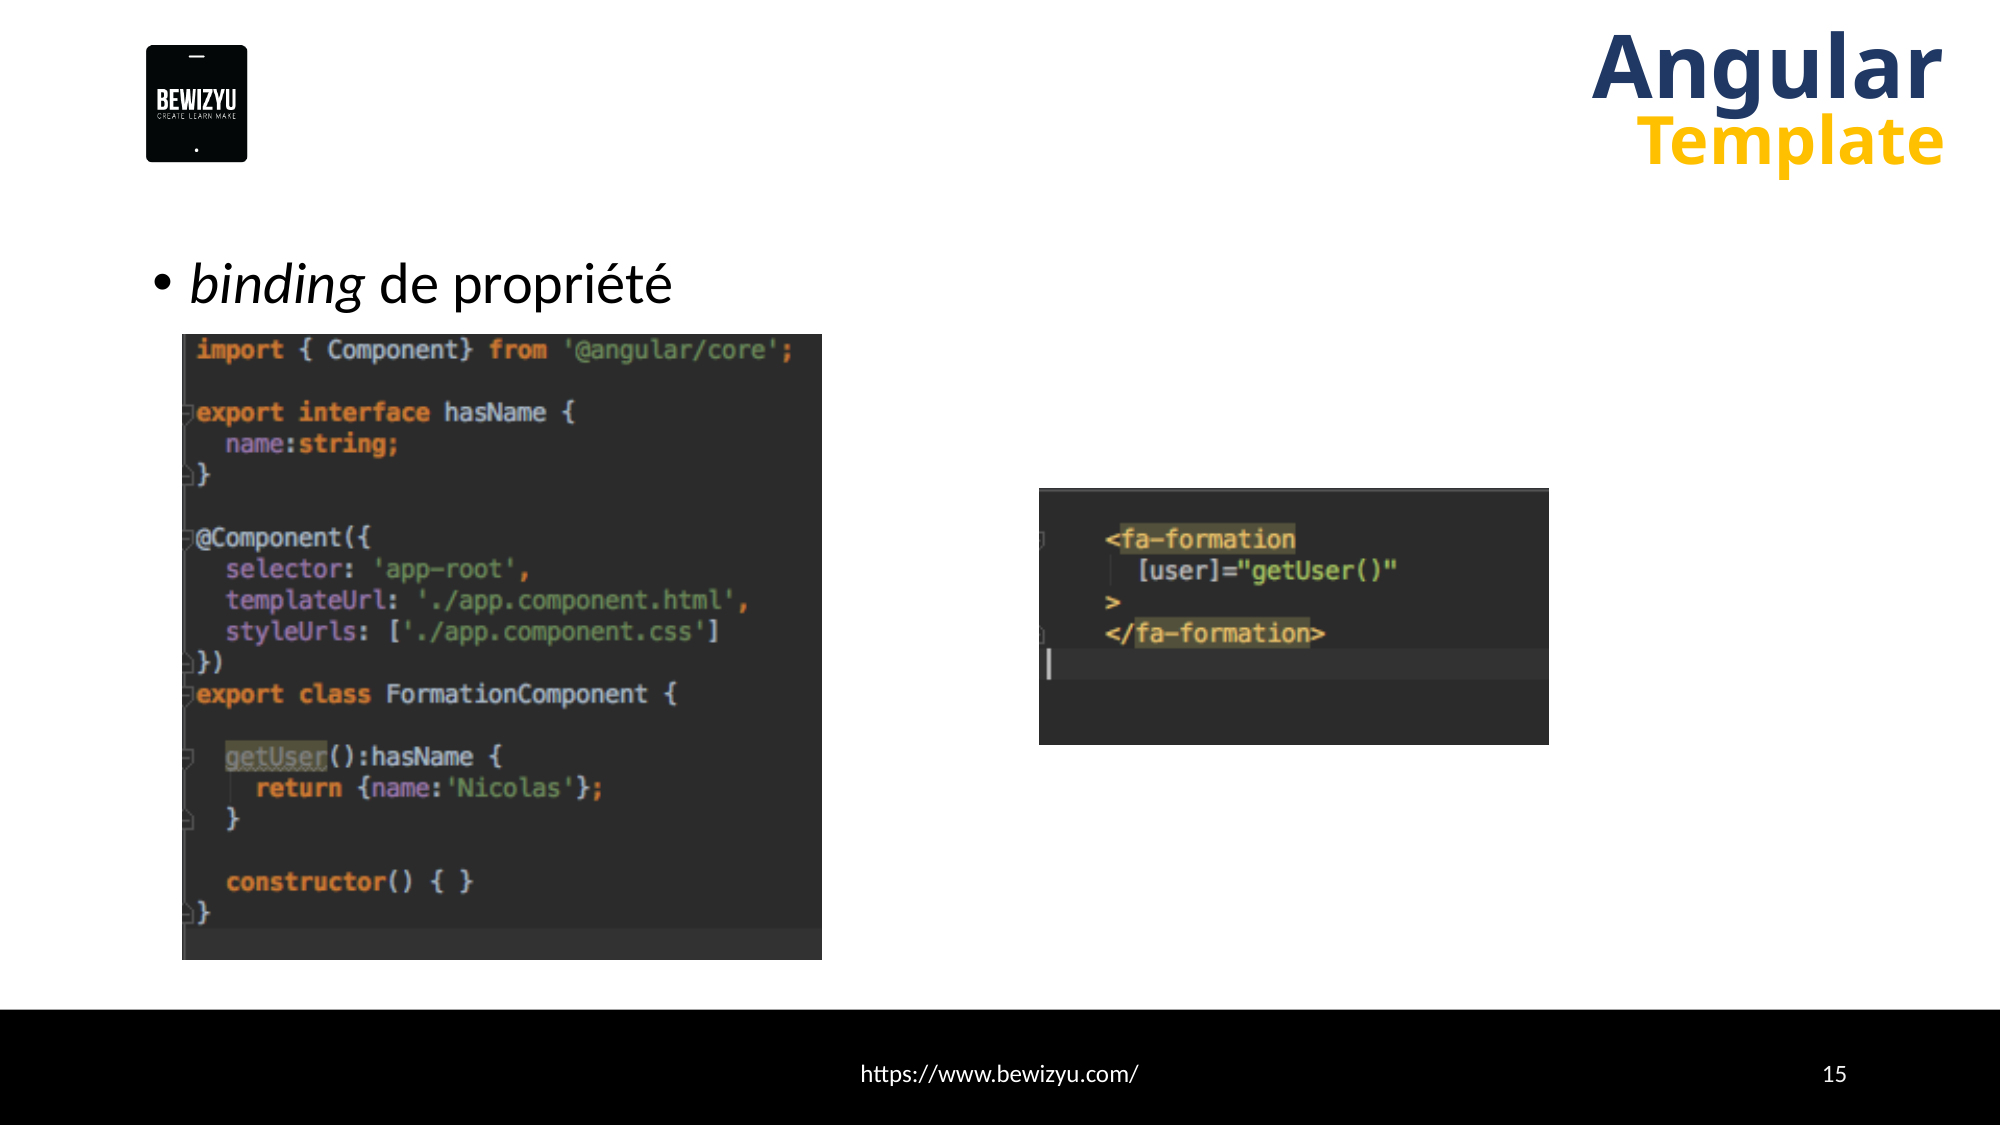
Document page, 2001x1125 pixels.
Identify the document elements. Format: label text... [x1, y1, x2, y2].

title Angular [234, 14, 1960, 125]
list binding de propriété [137, 245, 1863, 960]
slide_number 15 [1412, 1042, 1863, 1103]
text_box Template [236, 87, 1962, 199]
footer https://www.bewizyu.com/ [662, 1042, 1338, 1103]
picture [137, 45, 236, 163]
picture [1039, 488, 1549, 745]
picture [182, 334, 822, 960]
